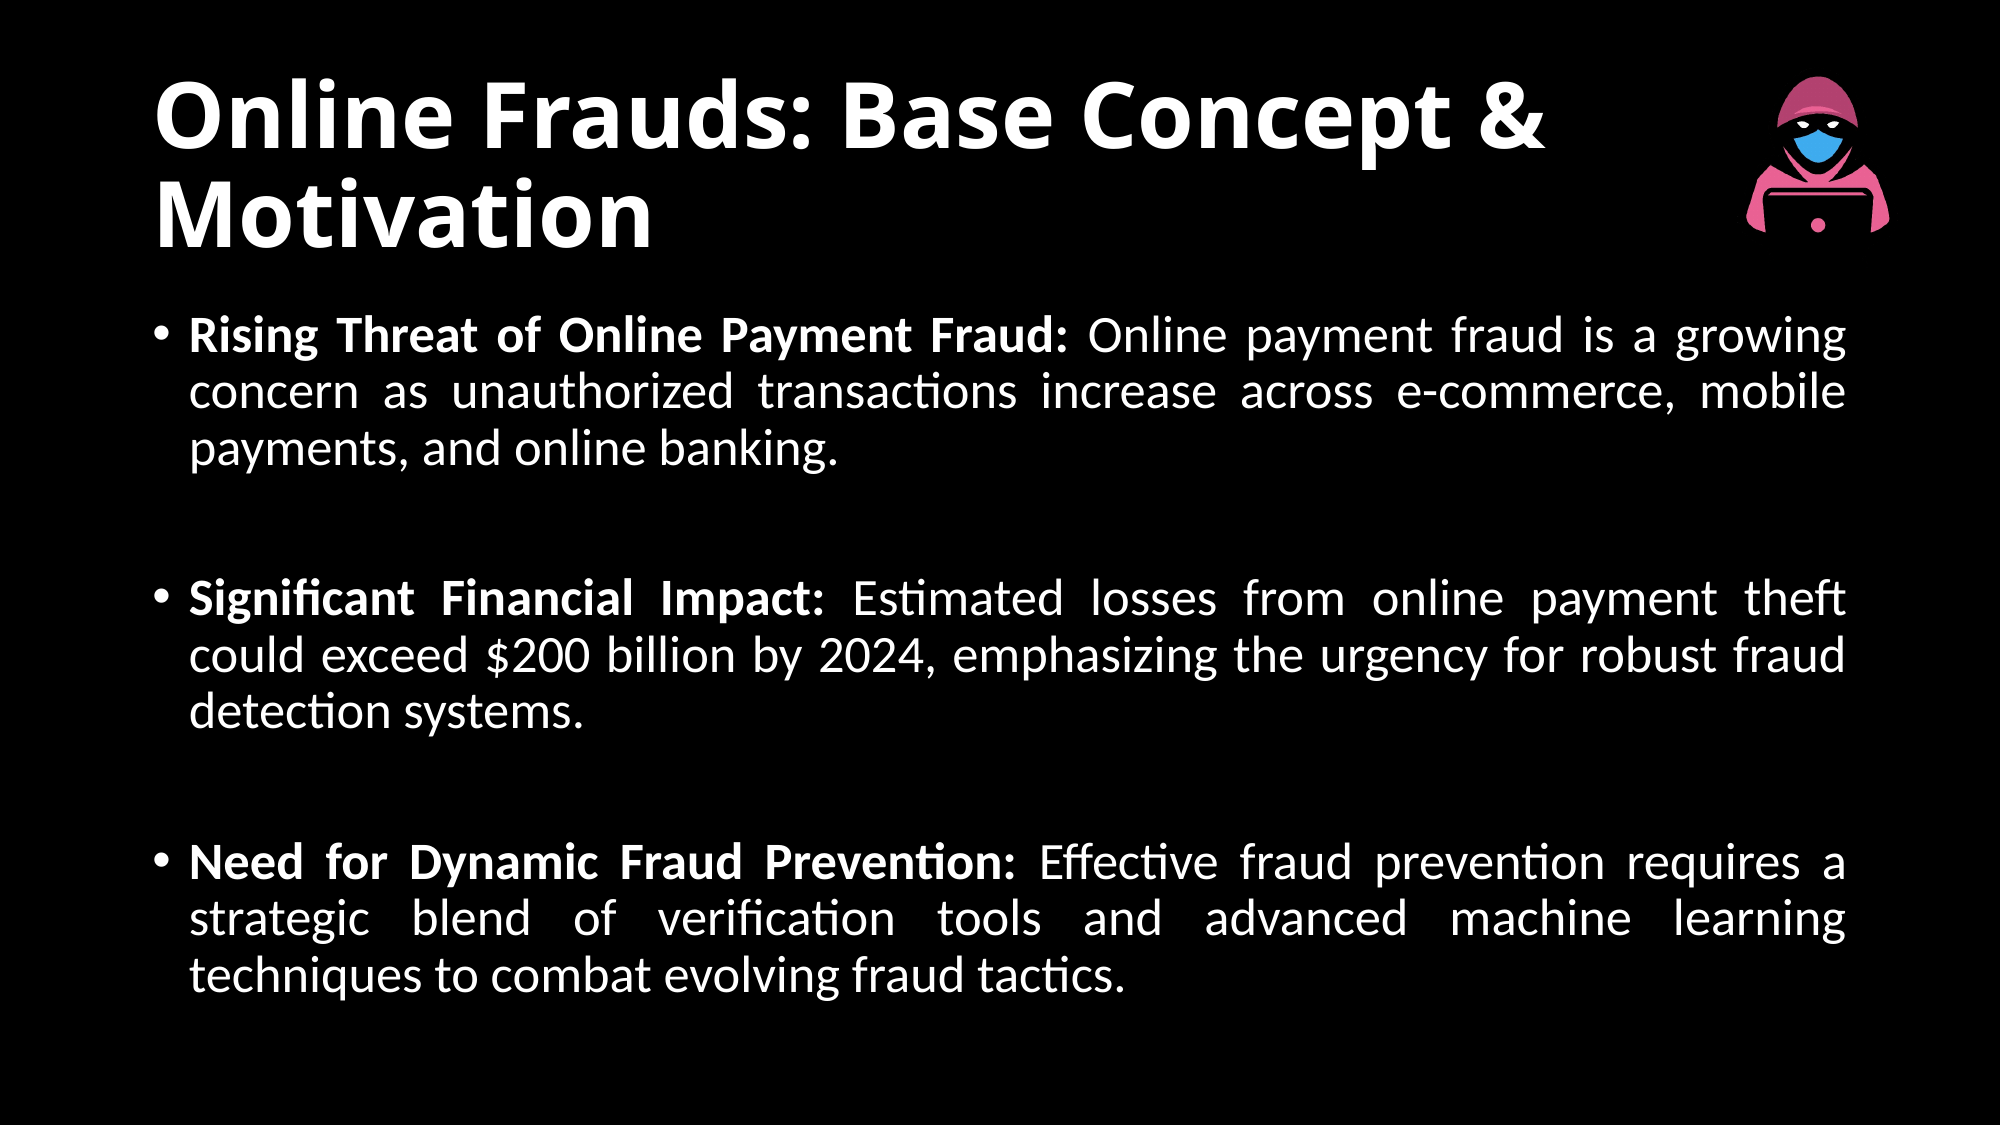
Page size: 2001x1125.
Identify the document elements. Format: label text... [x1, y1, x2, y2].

picture [1737, 67, 1898, 270]
list Rising Threat of Online Payment Fraud: Online payment fraud is a growing concern as unauthorized transactions increase across e-commerce, mobile payments, and online banking. Significant Financial Impact: Estimated losses from online payment theft could exceed $200 billion by 2024, emphasizing the urgency for robust fraud detection systems. Need for Dynamic Fraud Prevention: Effective fraud prevention requires a strategic blend of verification tools and advanced machine learning techniques to combat evolving fraud tactics. [137, 299, 1863, 1014]
title Online Frauds: Base Concept & Motivation [137, 59, 1863, 278]
